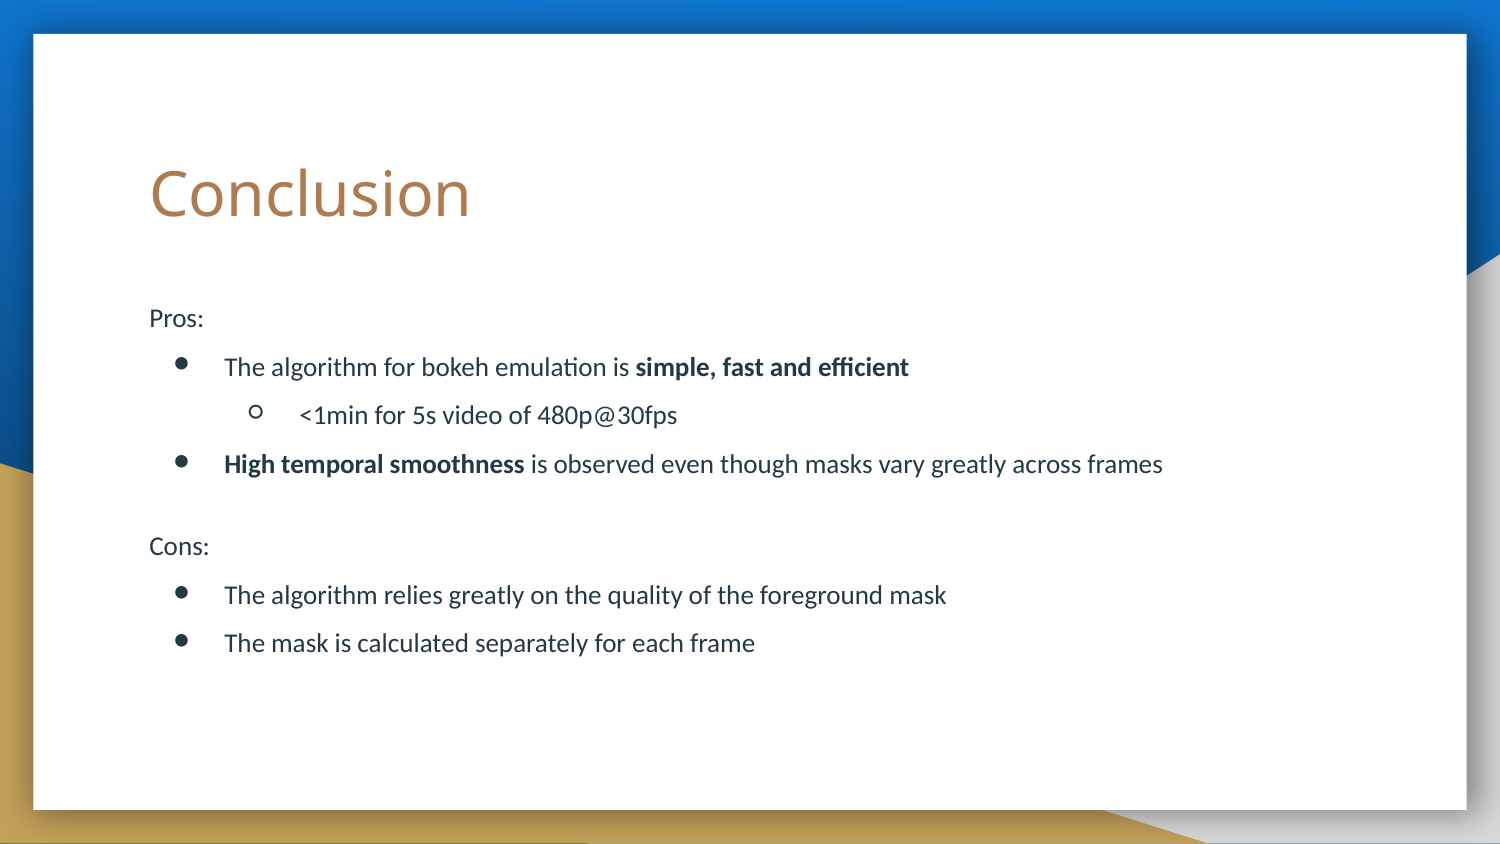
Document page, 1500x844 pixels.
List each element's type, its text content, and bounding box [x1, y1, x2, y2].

list Pros: The algorithm for bokeh emulation is simple, fast and efficient <1min for 5s video of 480p@30fps High temporal smoothness is observed even though masks vary greatly across frames Cons: The algorithm relies greatly on the quality of the foreground mask The mask is calculated separately for each frame [134, 268, 1366, 671]
title Conclusion [134, 138, 1366, 268]
